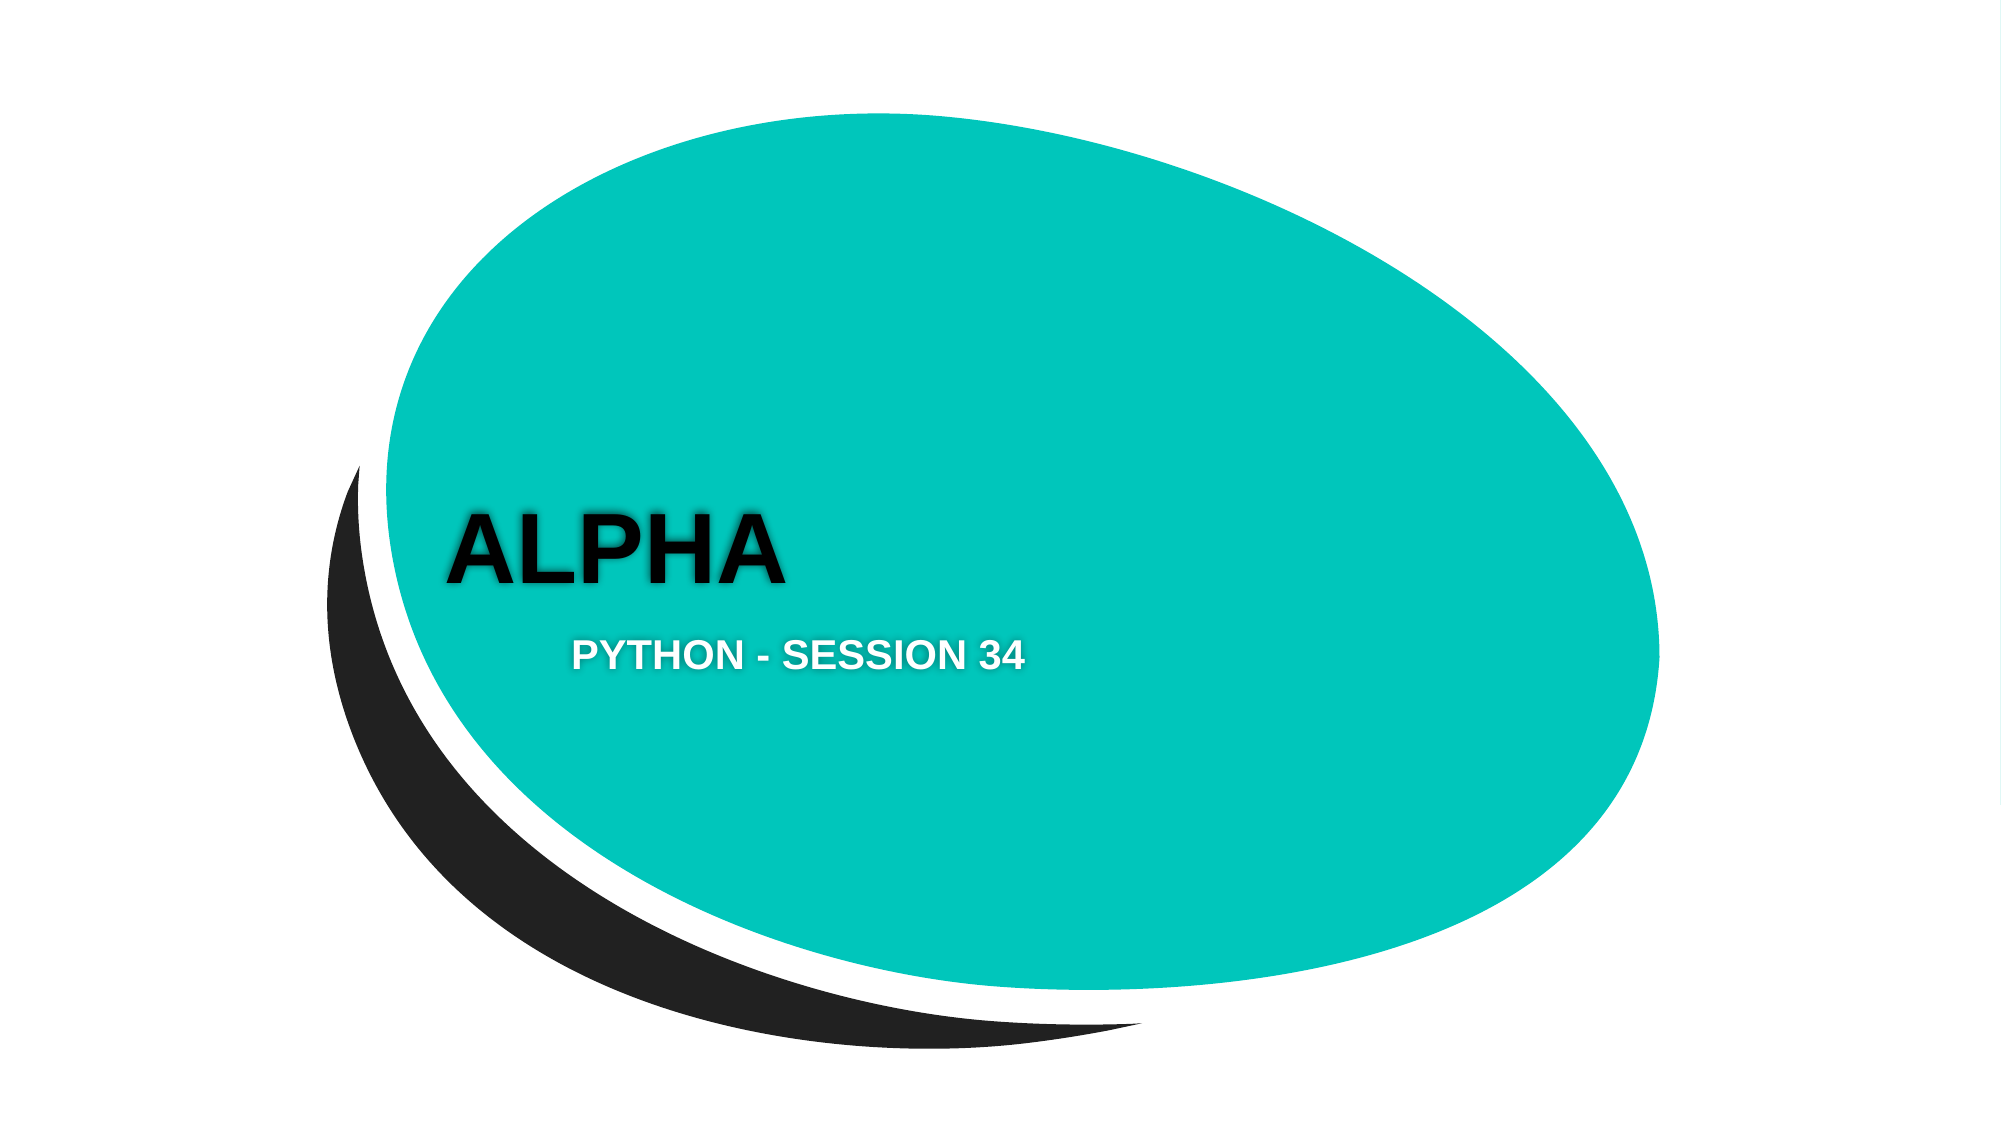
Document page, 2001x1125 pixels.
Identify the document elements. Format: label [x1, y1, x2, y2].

text_box [0, 0, 2000, 1125]
